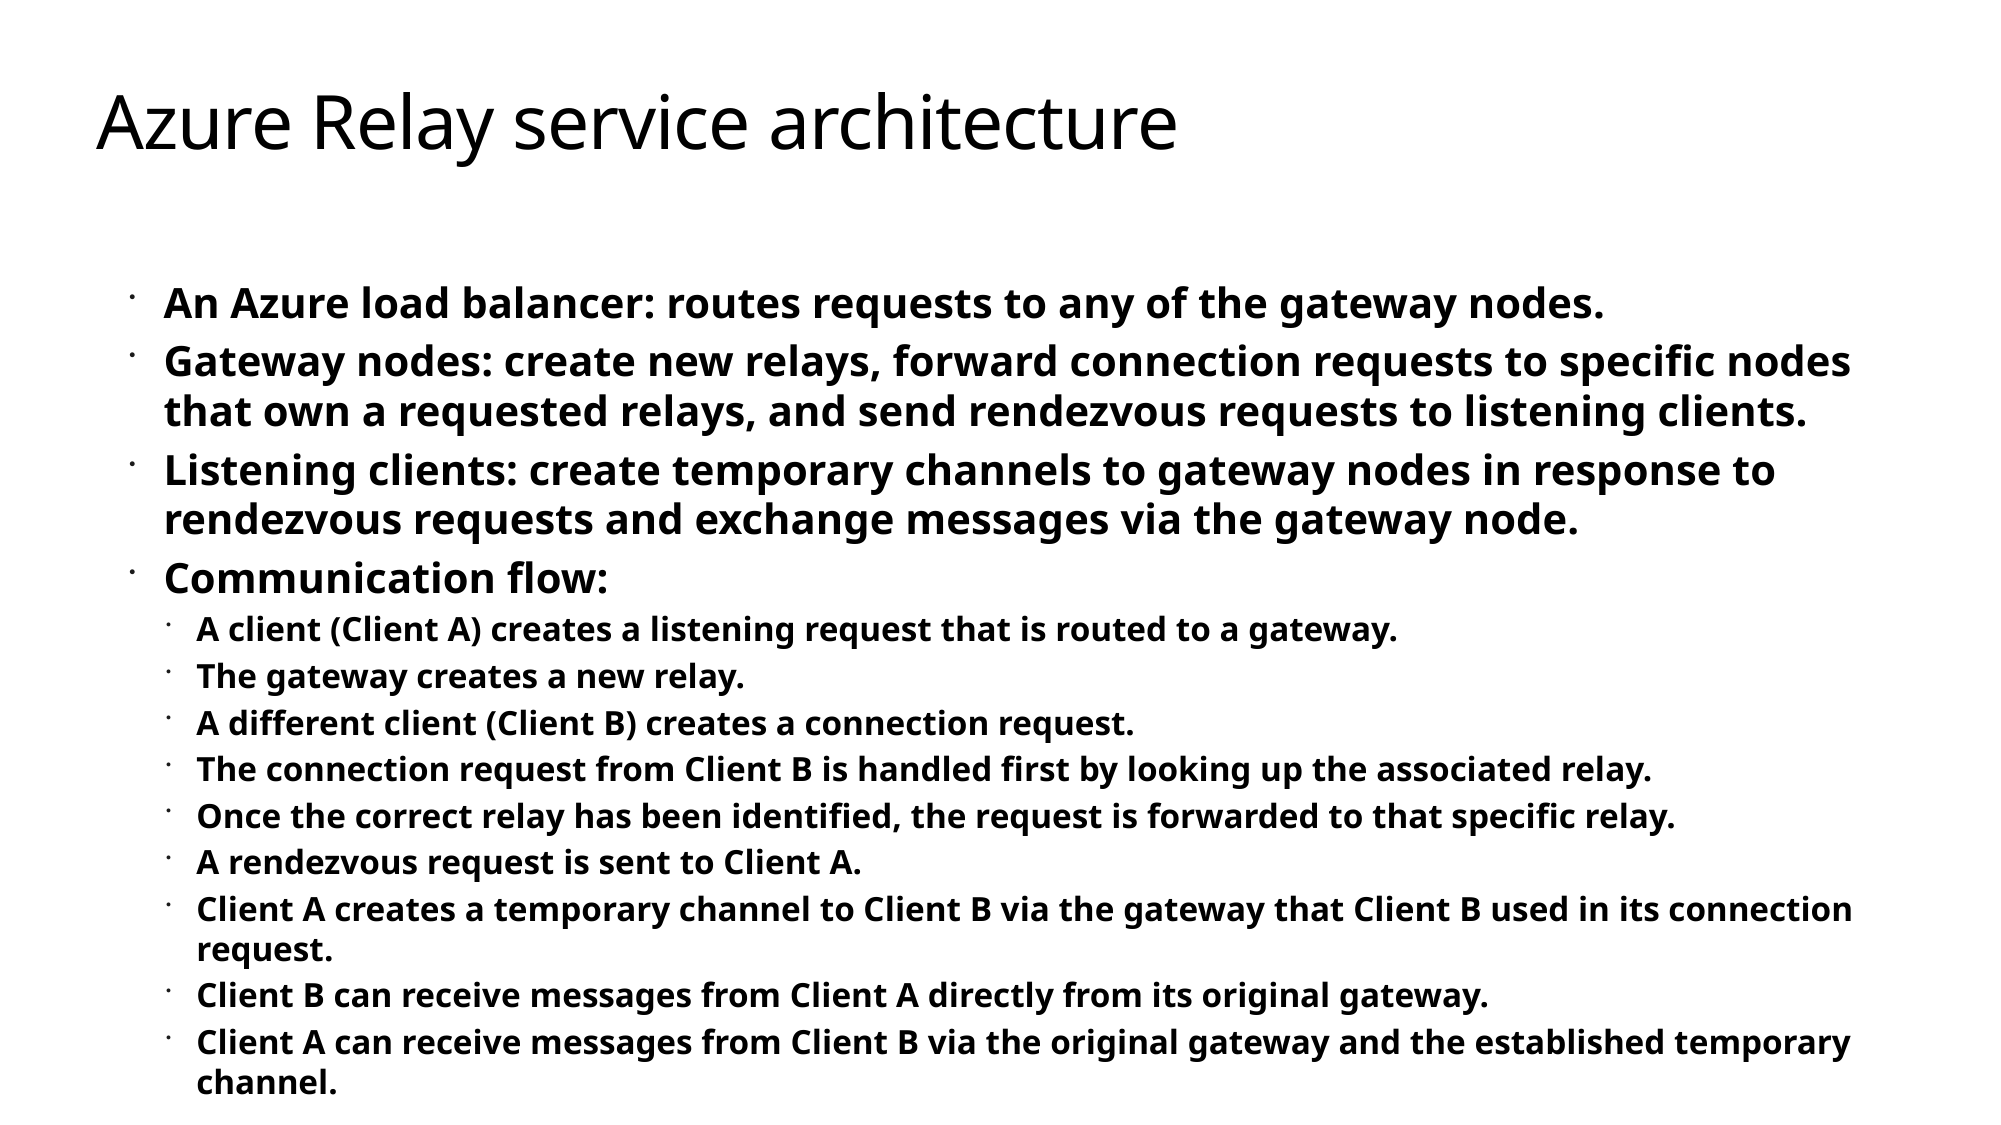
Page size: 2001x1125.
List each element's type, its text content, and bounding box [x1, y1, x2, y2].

title Azure Relay service architecture [96, 75, 1904, 166]
list An Azure load balancer: routes requests to any of the gateway nodes. Gateway nodes: create new relays, forward connection requests to specific nodes that own a requested relays, and send rendezvous requests to listening clients. Listening clients: create temporary channels to gateway nodes in response to rendezvous requests and exchange messages via the gateway node. Communication flow: A client (Client A) creates a listening request that is routed to a gateway. The gateway creates a new relay. A different client (Client B) creates a connection request. The connection request from Client B is handled first by looking up the associated relay. Once the correct relay has been identified, the request is forwarded to that specific relay. A rendezvous request is sent to Client A. Client A creates a temporary channel to Client B via the gateway that Client B used in its connection request. Client B can receive messages from Client A directly from its original gateway. Client A can receive messages from Client B via the original gateway and the established temporary channel. [88, 276, 1896, 1095]
